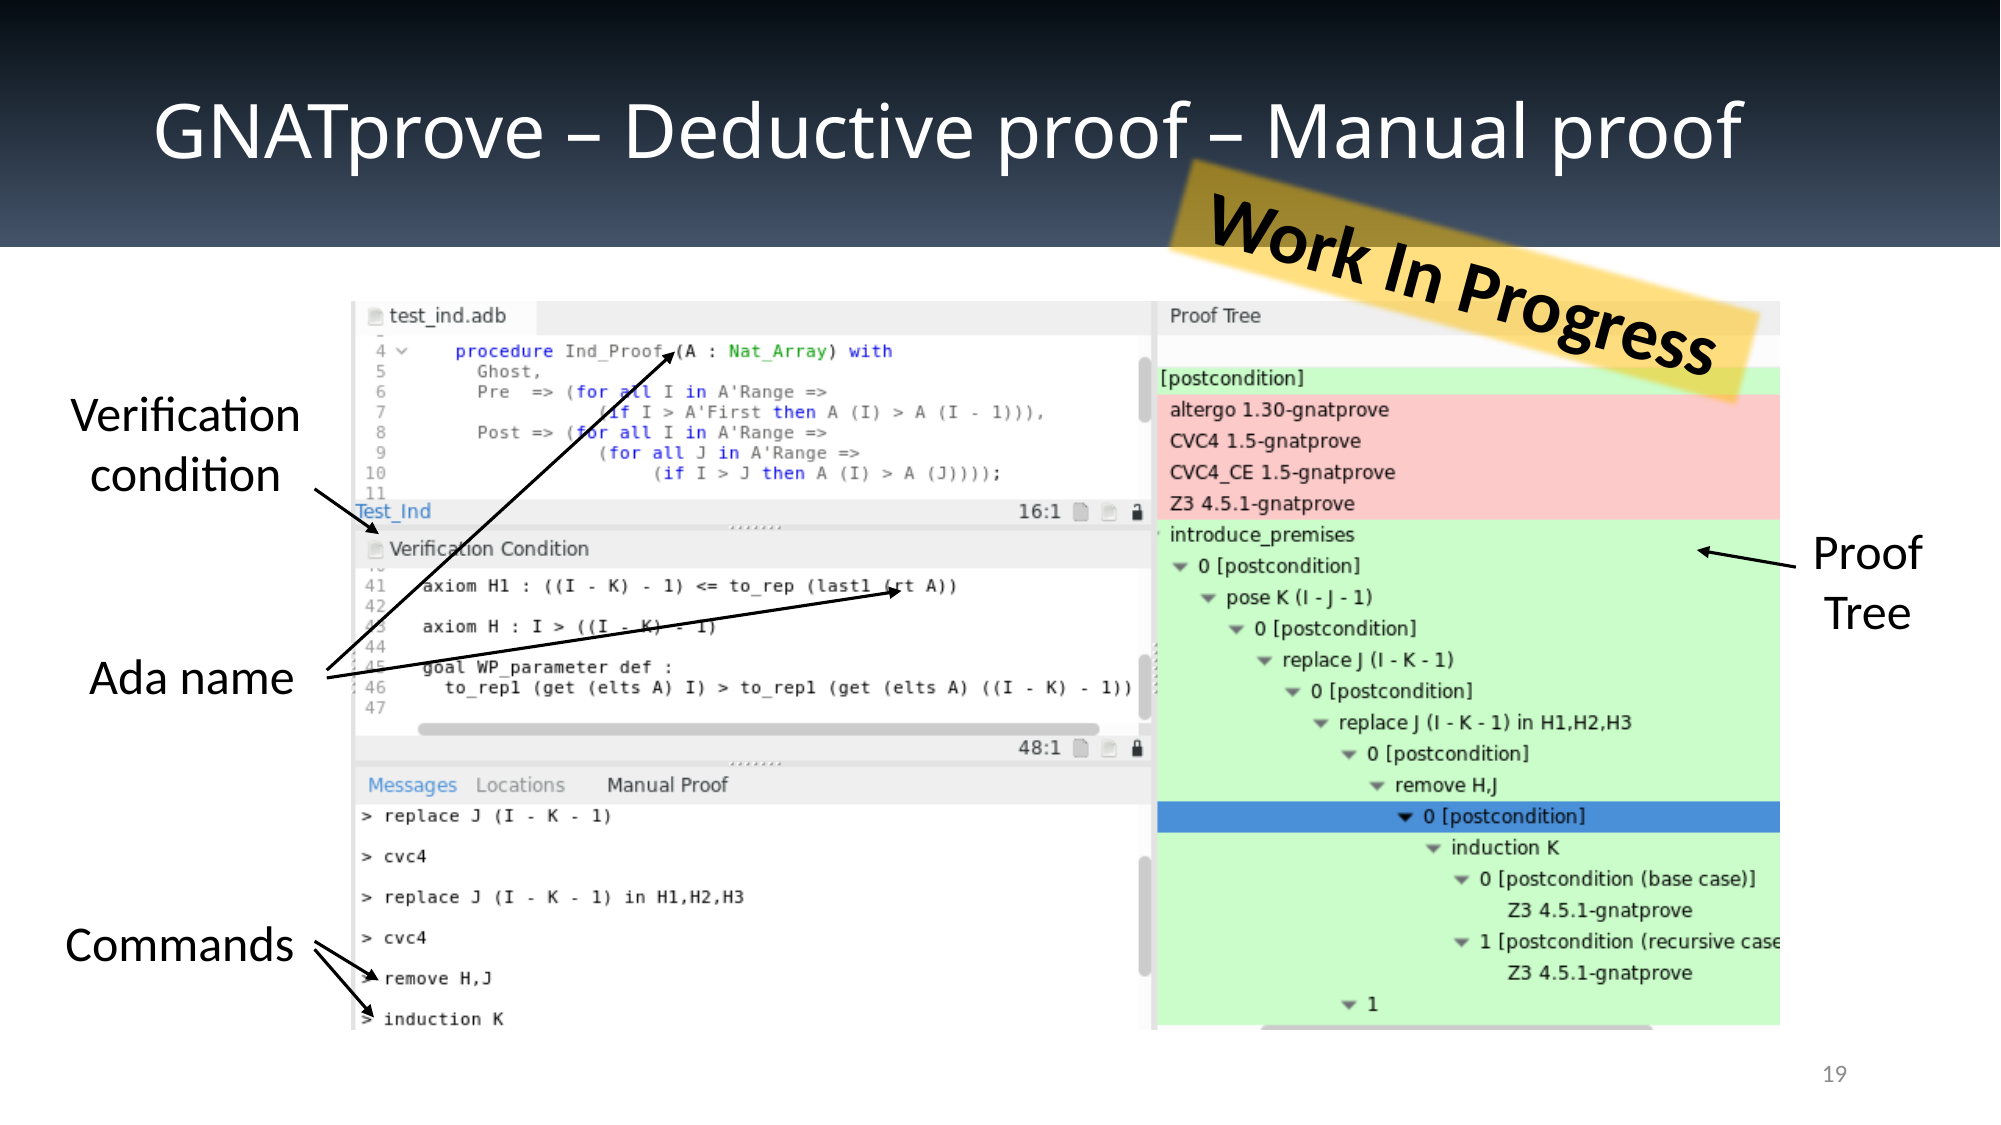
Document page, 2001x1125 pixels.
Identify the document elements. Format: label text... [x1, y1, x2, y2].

text_box Proof Tree [1780, 512, 1963, 647]
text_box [314, 981, 374, 1018]
text_box Verification condition [36, 373, 326, 509]
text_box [314, 941, 379, 981]
slide_number 19 [1412, 1042, 1863, 1103]
text_box Commands [44, 903, 315, 979]
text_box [326, 590, 902, 678]
text_box Work In Progress [1174, 163, 1702, 301]
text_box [314, 488, 326, 535]
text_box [326, 351, 675, 590]
title GNATprove – Deductive proof – Manual proof [137, 59, 1933, 209]
picture [351, 301, 1780, 1030]
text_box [1696, 549, 1796, 568]
text_box Ada name [57, 636, 327, 712]
